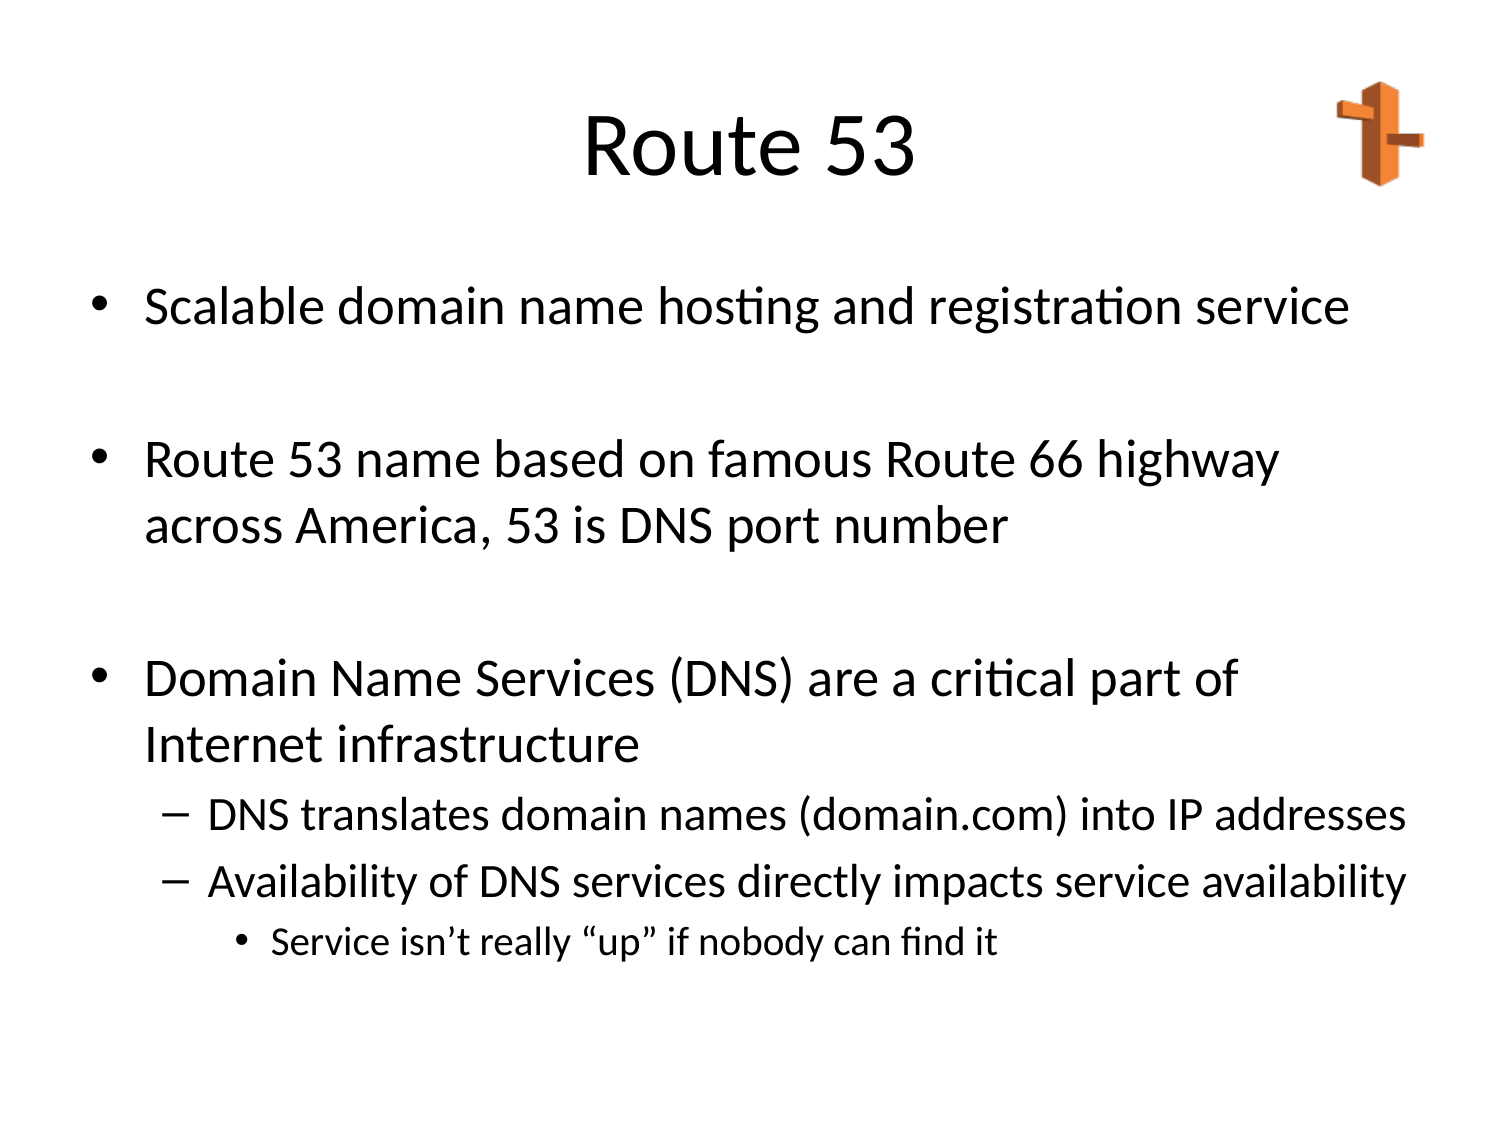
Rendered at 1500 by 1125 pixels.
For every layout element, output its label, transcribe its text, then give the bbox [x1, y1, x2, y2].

picture [1336, 81, 1426, 187]
list Scalable domain name hosting and registration service Route 53 name based on famous Route 66 highway across America, 53 is DNS port number Domain Name Services (DNS) are a critical part of Internet infrastructure DNS translates domain names (domain.com) into IP addresses Availability of DNS services directly impacts service availability Service isn’t really “up” if nobody can find it [75, 262, 1425, 1005]
title Route 53 [75, 45, 1425, 233]
